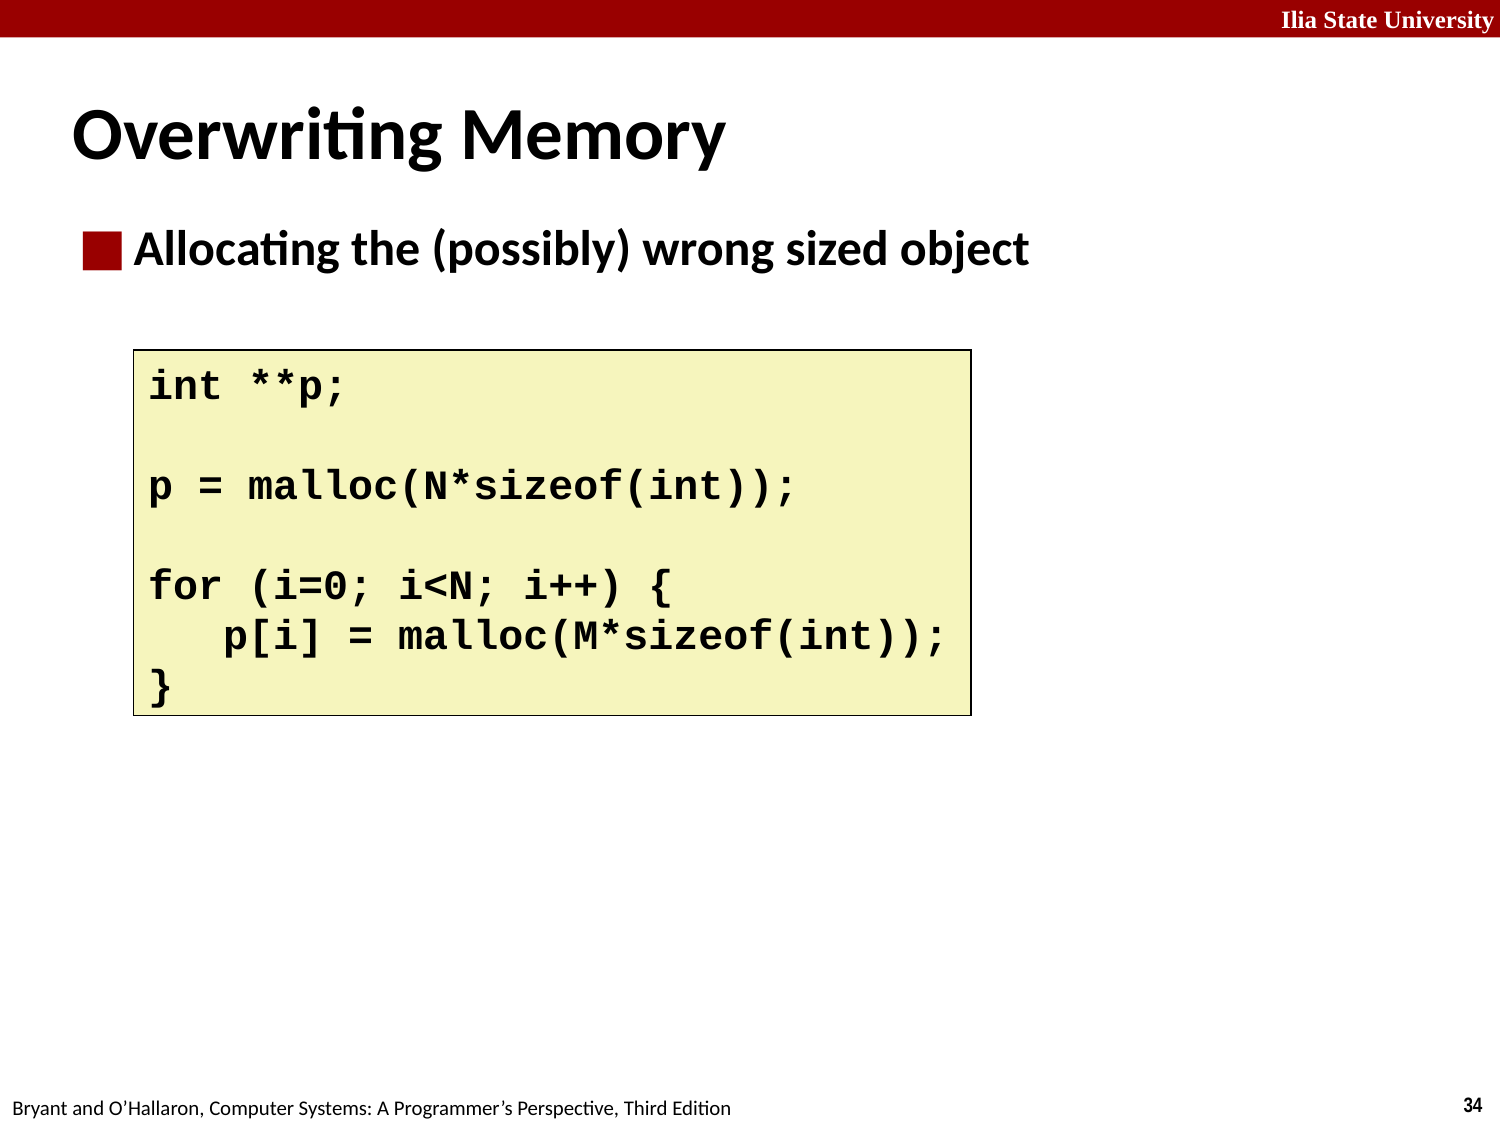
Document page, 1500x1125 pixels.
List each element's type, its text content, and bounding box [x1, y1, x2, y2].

text_box int **p; p = malloc(N*sizeof(int)); for (i=0; i<N; i++) { p[i] = malloc(M*sizeof(int)); } [133, 350, 971, 716]
title Overwriting Memory [57, 71, 1488, 200]
list Allocating the (possibly) wrong sized object [62, 212, 1425, 1070]
